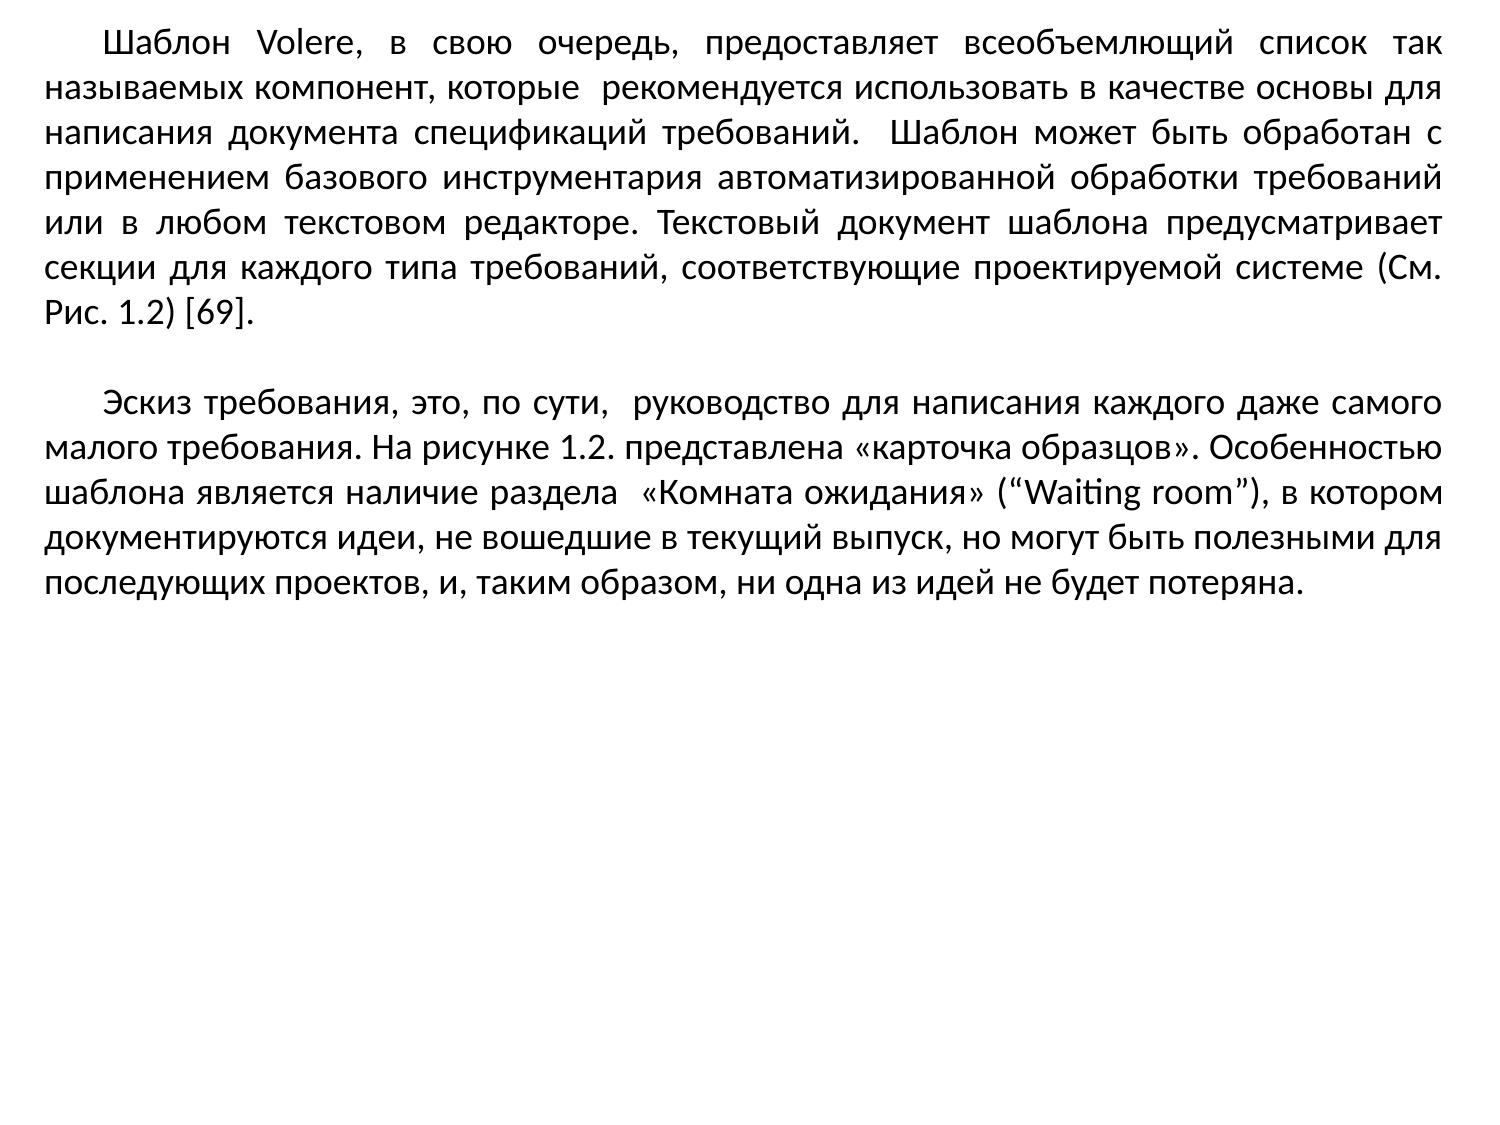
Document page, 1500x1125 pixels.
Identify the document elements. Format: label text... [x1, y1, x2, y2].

text_box Шаблон Volere, в свою очередь, предоставляет всеобъемлющий список так называемых компонент, которые рекомендуется использовать в качестве основы для написания документа спецификаций требований. Шаблон может быть обработан с применением базового инструментария автоматизированной обработки требований или в любом текстовом редакторе. Текстовый документ шаблона предусматривает секции для каждого типа требований, соответствующие проектируемой системе (См. Рис. 1.2) [69]. Эскиз требования, это, по сути, руководство для написания каждого даже самого малого требования. На рисунке 1.2. представлена «карточка образцов». Особенностью шаблона является наличие раздела «Комната ожидания» (“Waiting room”), в котором документируются идеи, не вошедшие в текущий выпуск, но могут быть полезными для последующих проектов, и, таким образом, ни одна из идей не будет потеряна. [29, 9, 1459, 610]
